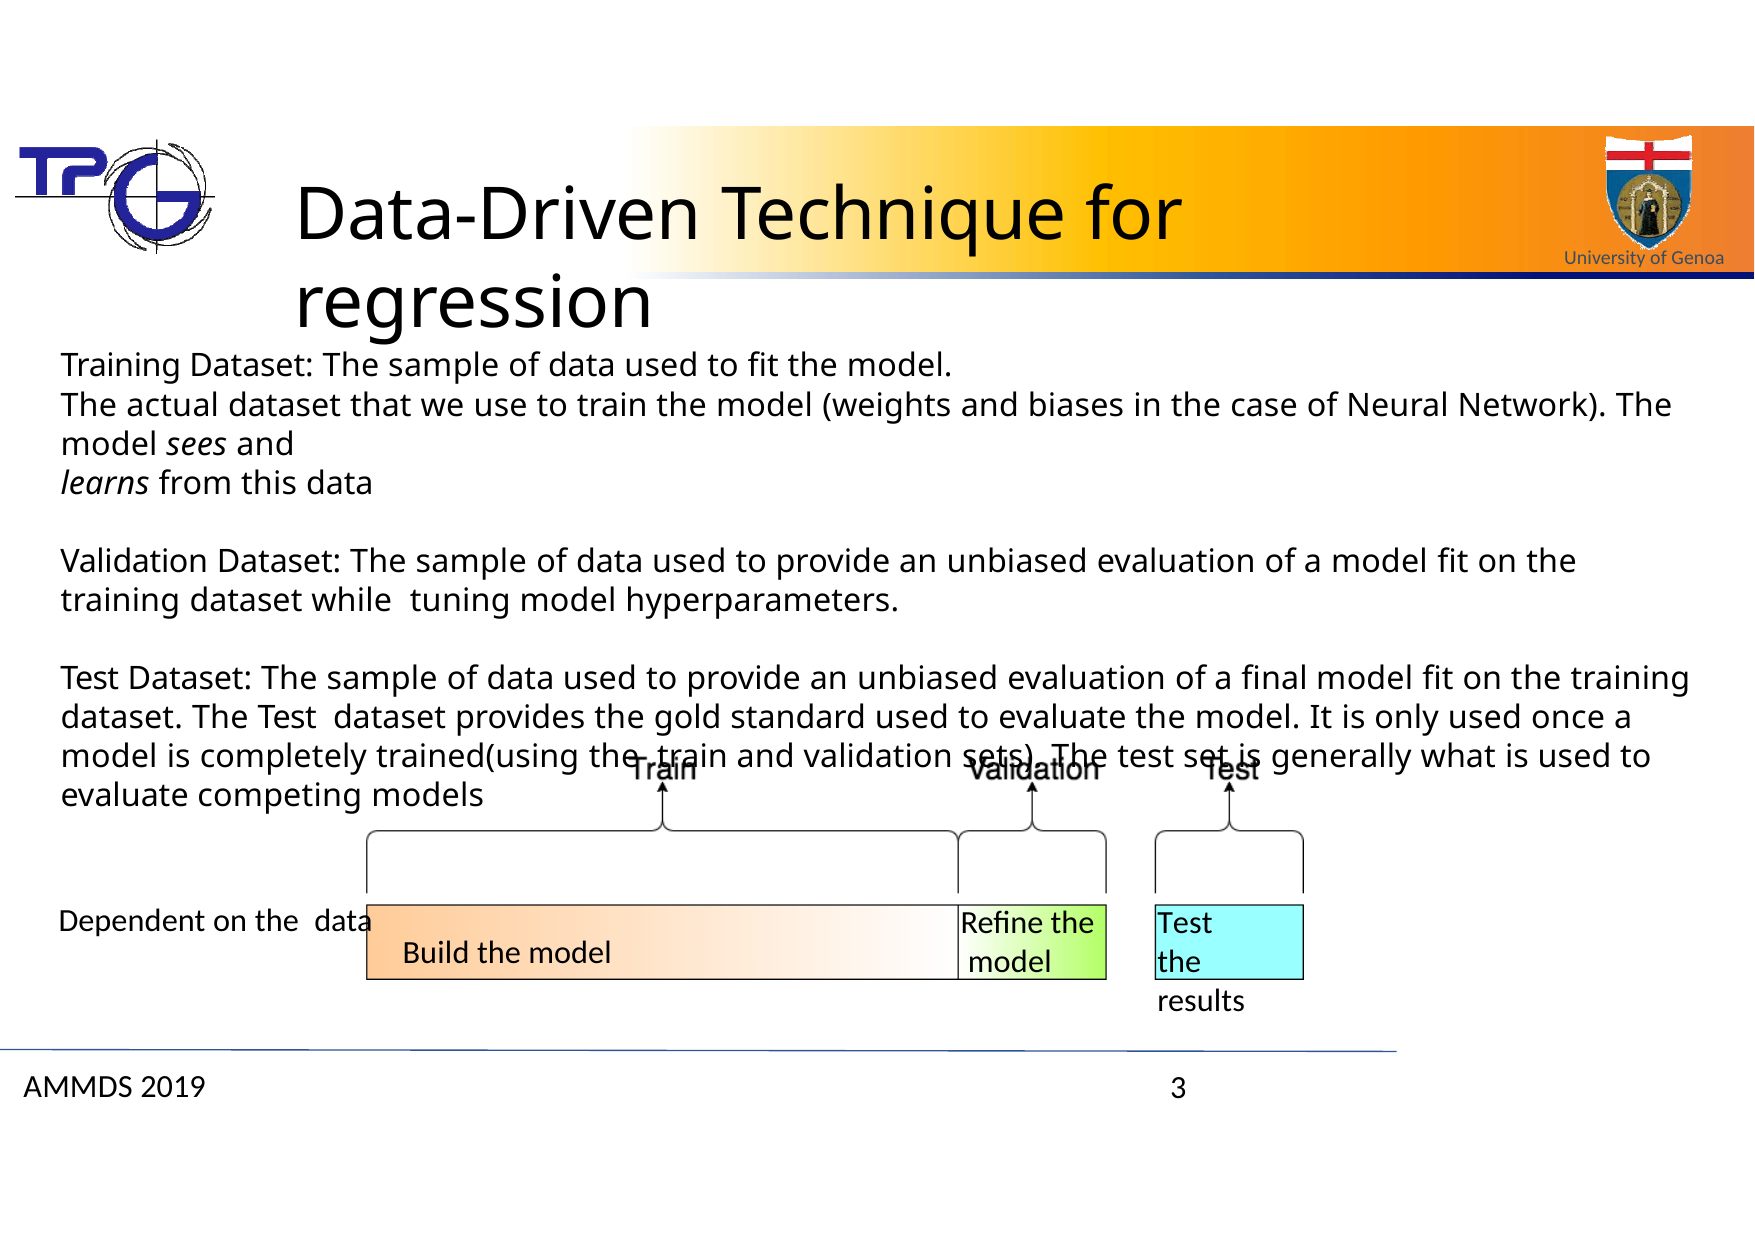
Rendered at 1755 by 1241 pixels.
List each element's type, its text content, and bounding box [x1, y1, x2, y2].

text_box Test the results [1155, 988, 1265, 1019]
text_box [0, 1048, 1397, 1053]
picture [364, 756, 1304, 980]
text_box University of Genoa [1562, 242, 1729, 269]
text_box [14, 138, 216, 255]
text_box 3 [1163, 1071, 1193, 1105]
text_box AMMDS 2019 [21, 1070, 211, 1104]
picture [455, 126, 1755, 280]
text_box Training Dataset: The sample of data used to fit the model. The actual dataset that we use to train the model (weights and biases in the case of Neural Network). The model sees and learns from this data Validation Dataset: The sample of data used to provide an unbiased evaluation of a model fit on the training dataset while tuning model hyperparameters. Test Dataset: The sample of data used to provide an unbiased evaluation of a final model fit on the training dataset. The Test dataset provides the gold standard used to evaluate the model. It is only used once a model is completely trained(using the train and validation sets). The test set is generally what is used to evaluate competing models Dependent on the data [58, 341, 1696, 938]
title Data‐Driven Technique for regression [292, 164, 1381, 341]
